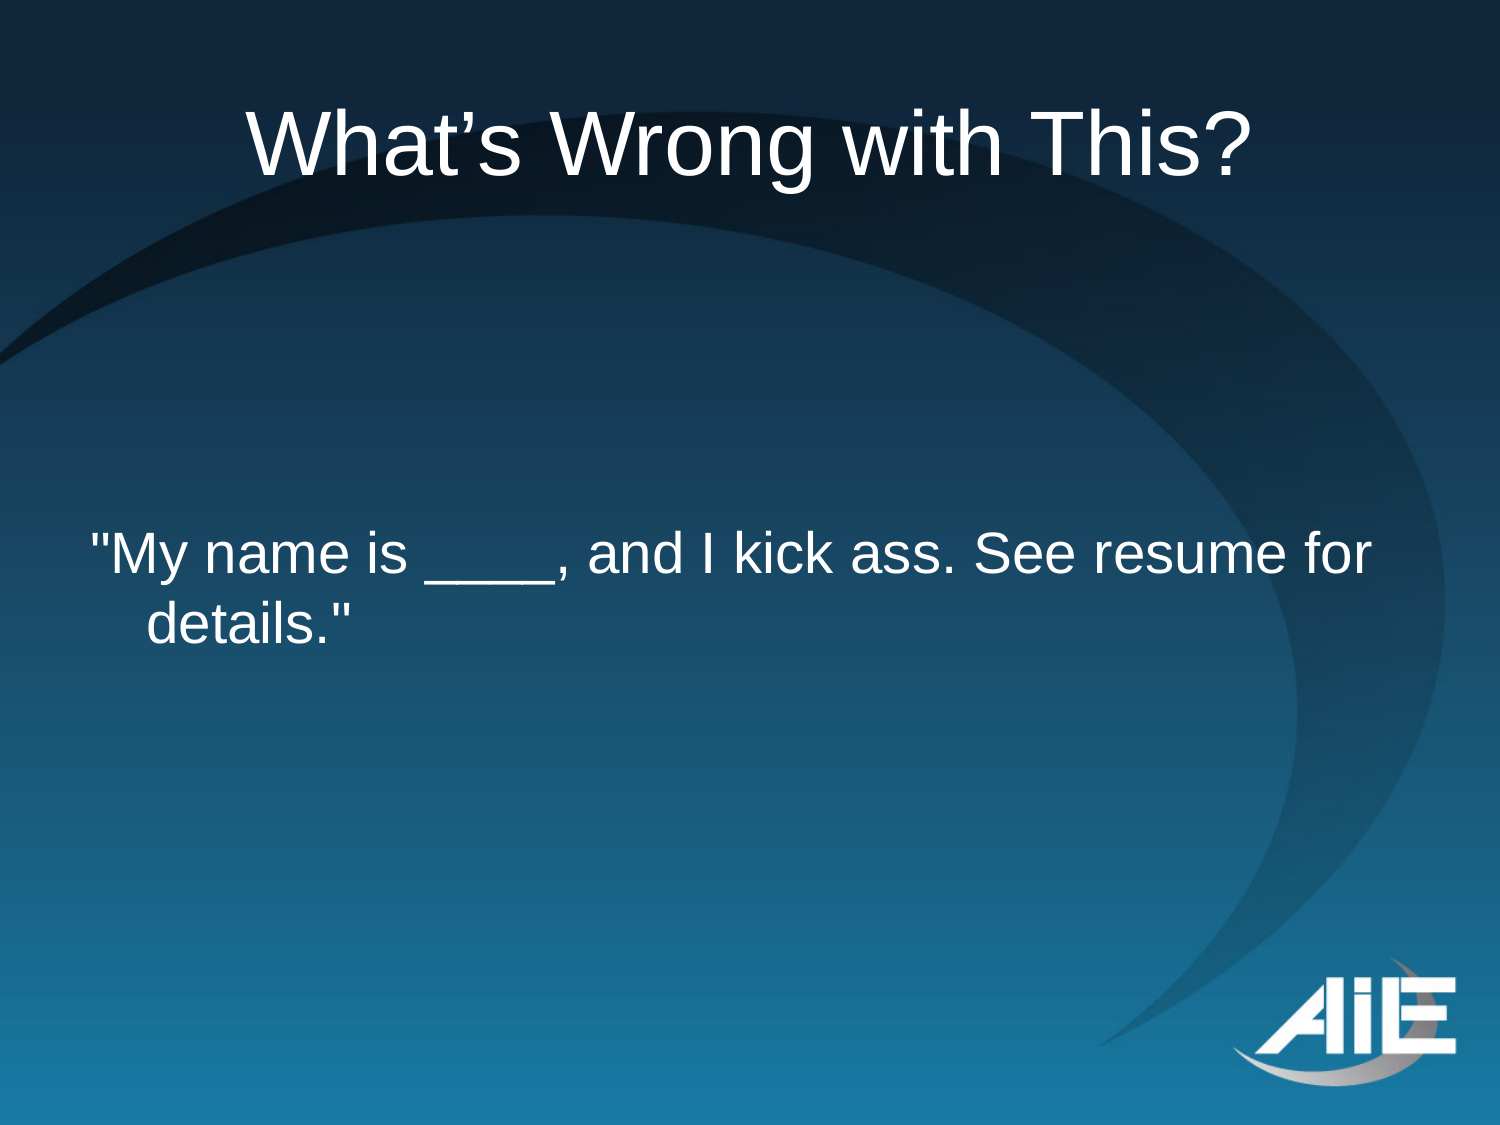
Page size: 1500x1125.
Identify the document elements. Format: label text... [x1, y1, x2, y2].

list "My name is ____, and I kick ass. See resume for details." [74, 262, 1426, 1006]
title What’s Wrong with This? [74, 44, 1426, 233]
picture [0, 0, 1500, 1125]
